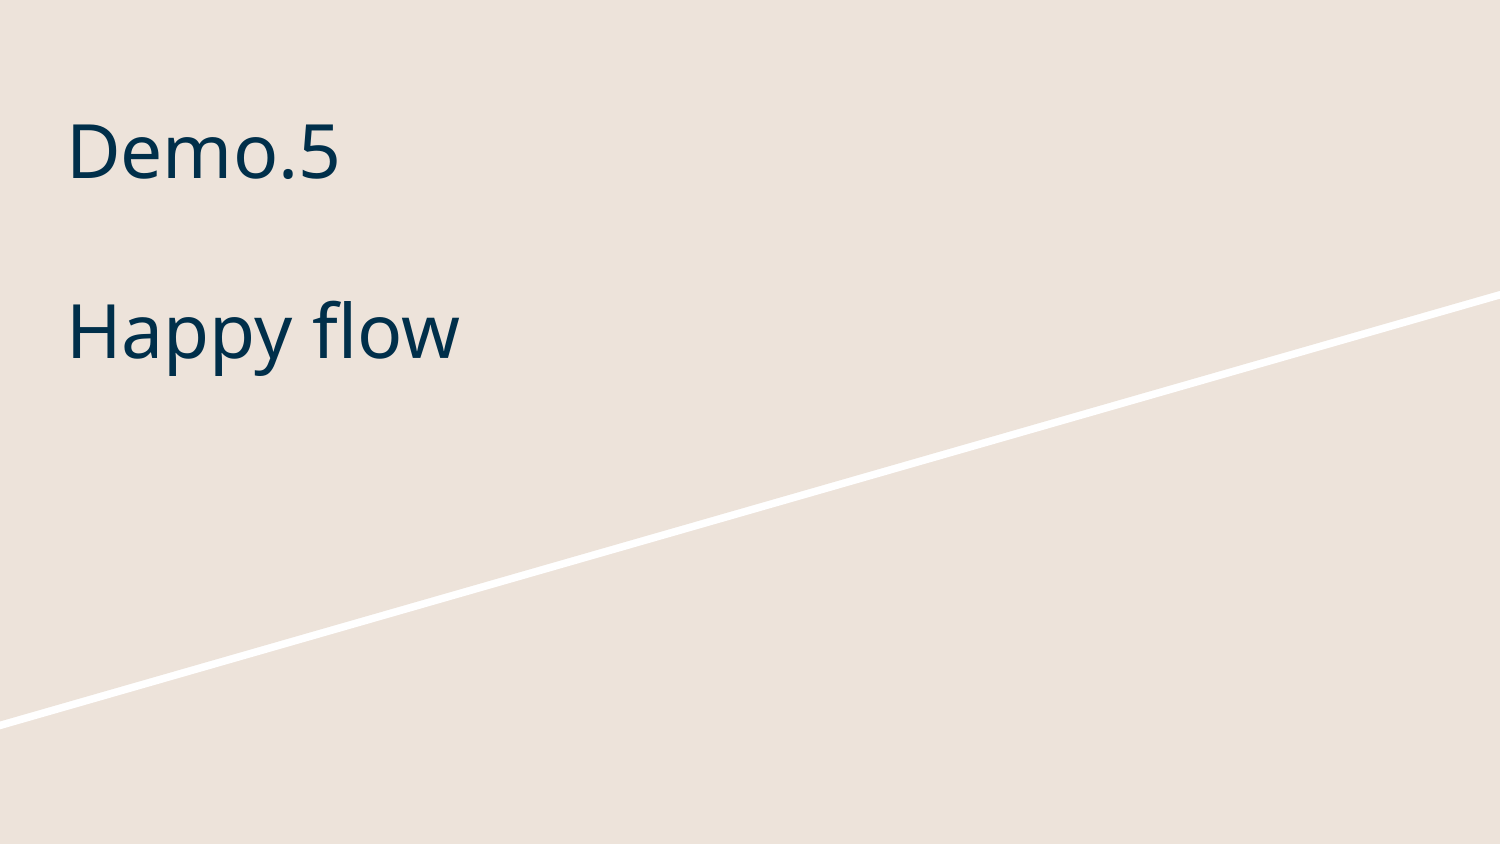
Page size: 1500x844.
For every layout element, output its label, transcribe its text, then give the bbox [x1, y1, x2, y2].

title Demo.5 Happy flow [51, 88, 1449, 474]
